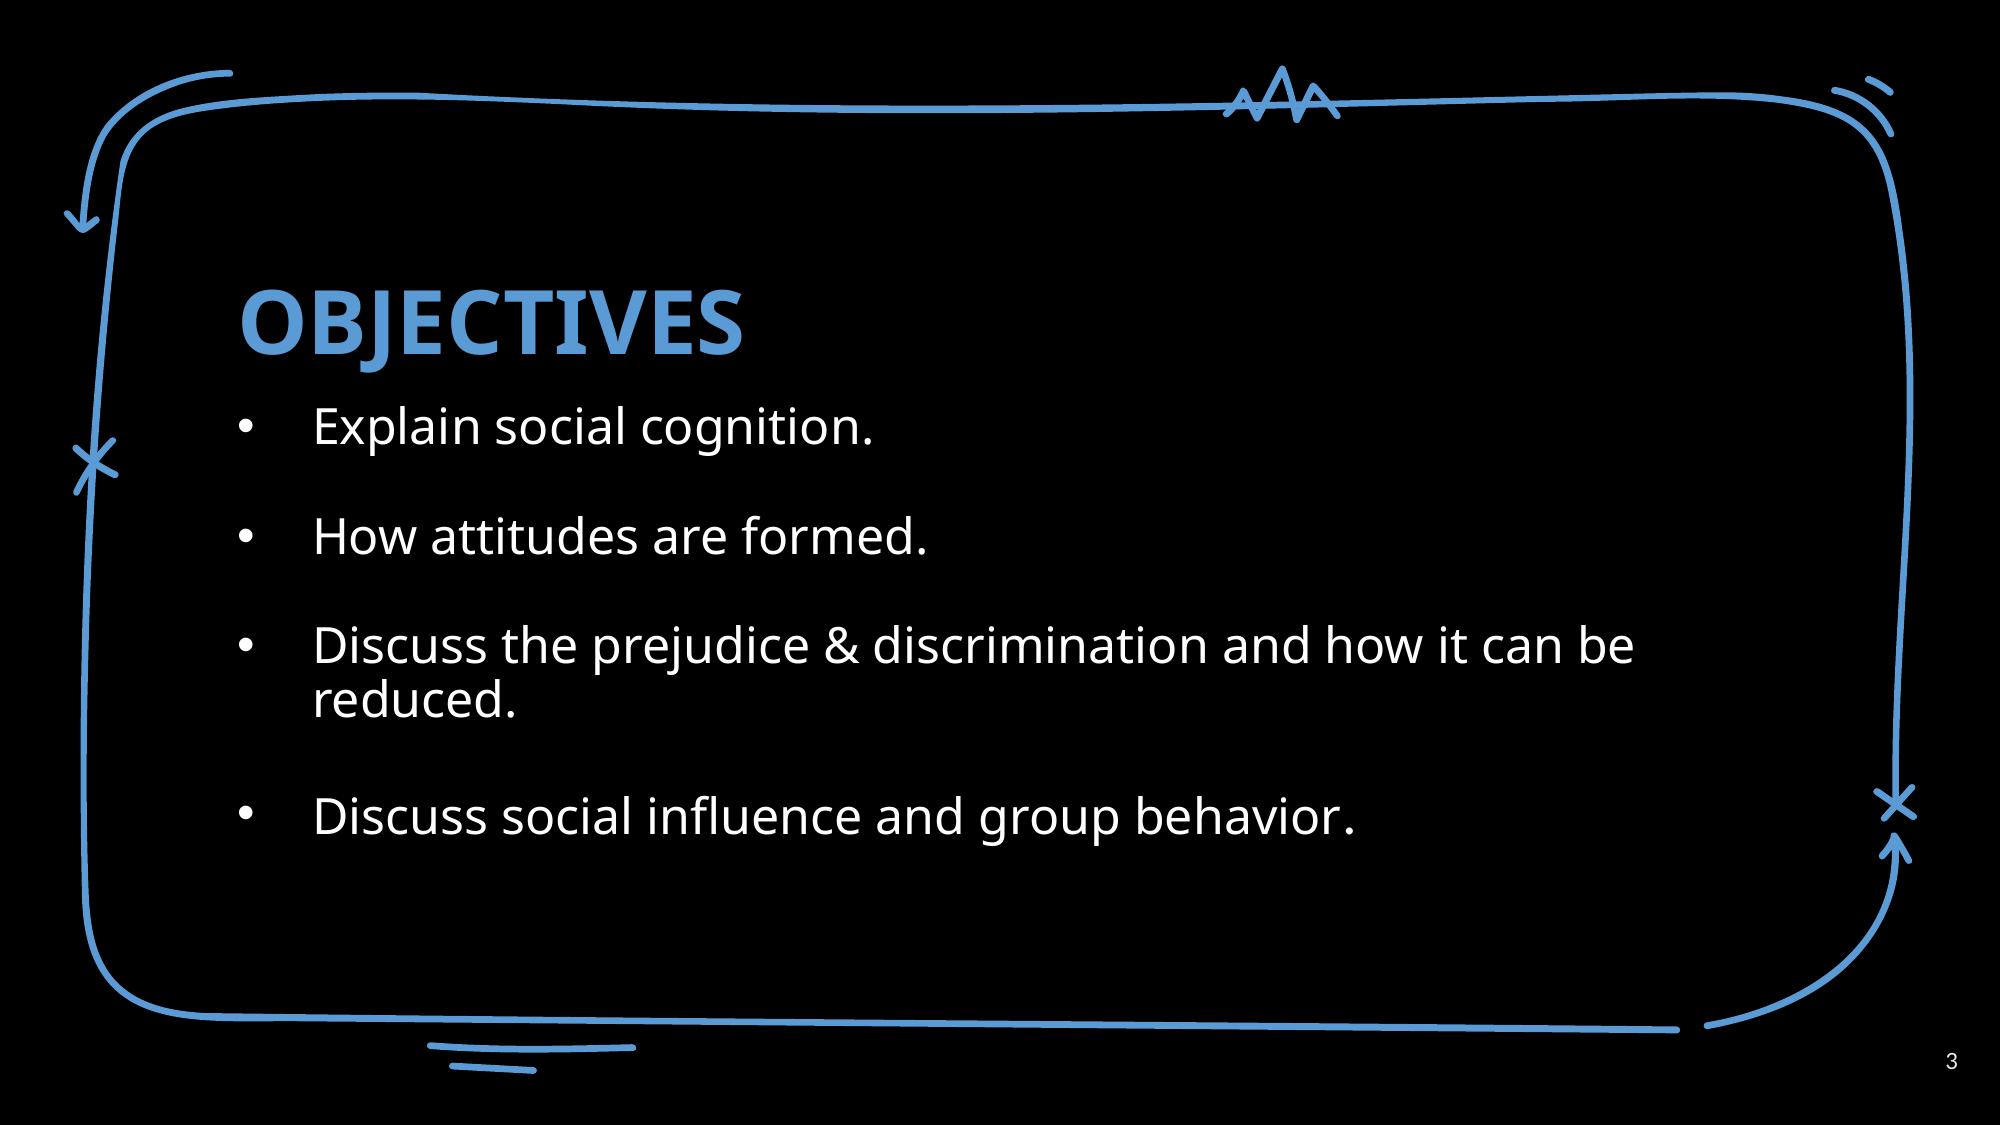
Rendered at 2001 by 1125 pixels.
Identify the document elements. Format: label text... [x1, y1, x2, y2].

list OBJECTIVES Explain social cognition. How attitudes are formed. Discuss the prejudice & discrimination and how it can be reduced. Discuss social influence and group behavior. [237, 152, 1738, 973]
slide_number 3 [1838, 1026, 1959, 1093]
